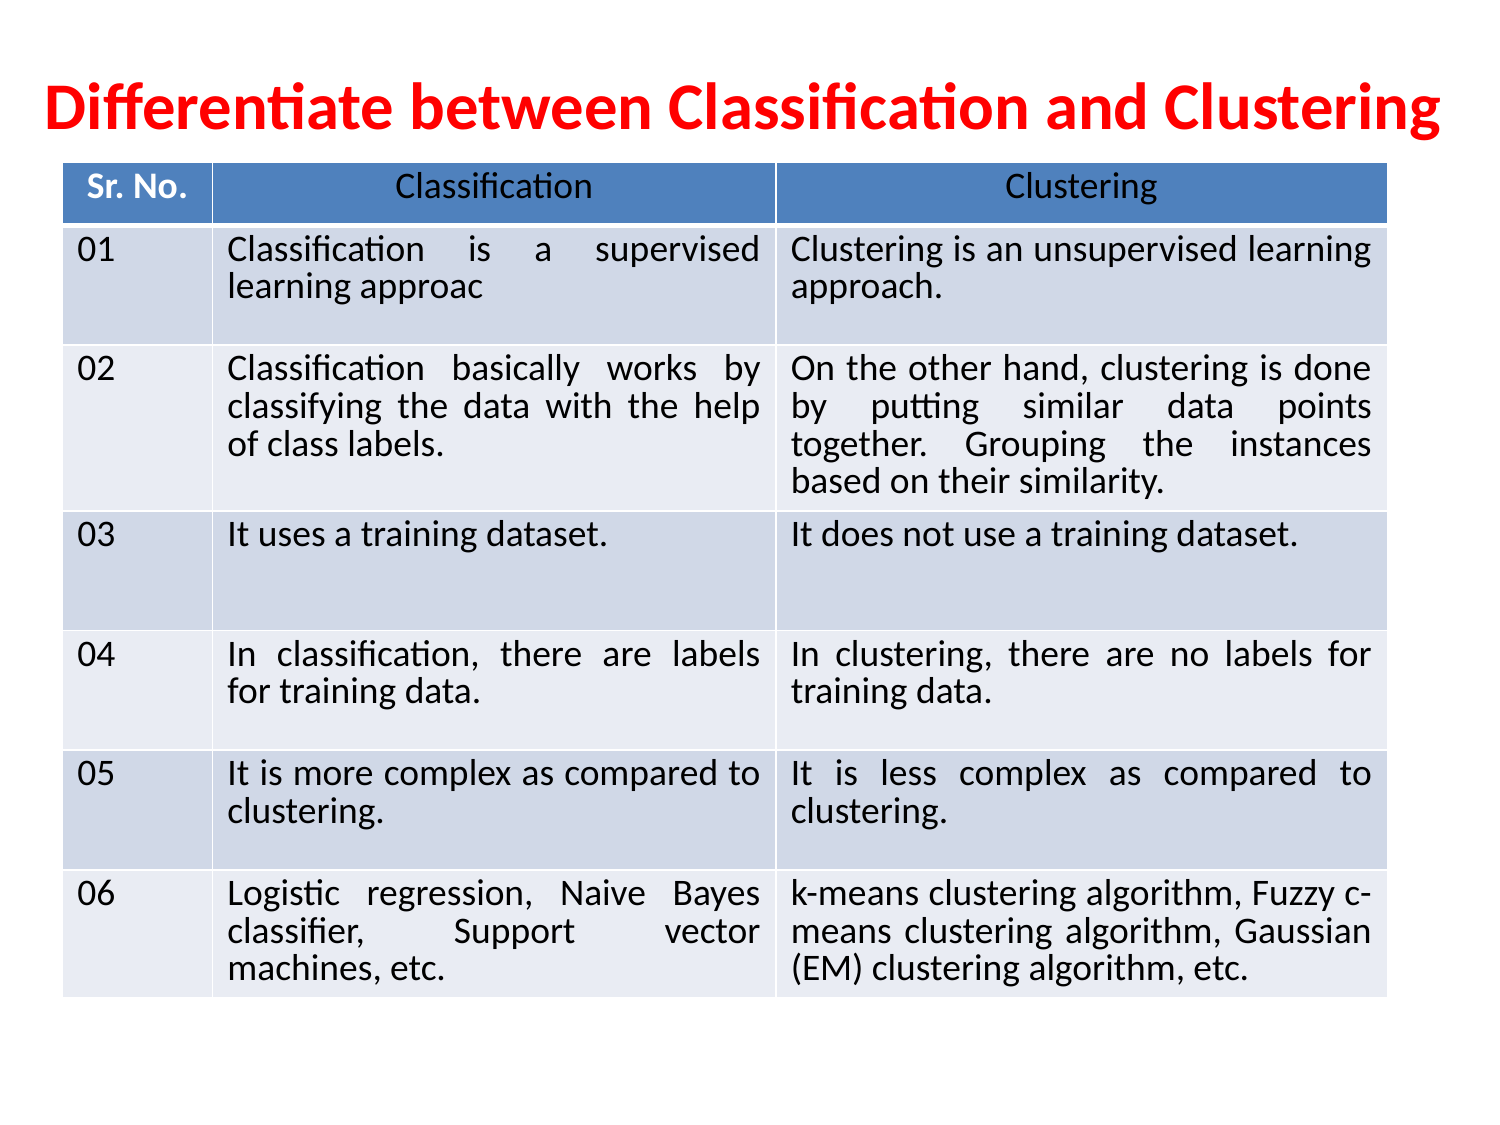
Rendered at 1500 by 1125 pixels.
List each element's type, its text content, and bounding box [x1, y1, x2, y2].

table_cell Classification is a supervised learning approac [213, 228, 775, 344]
table_cell It uses a training dataset. [213, 512, 775, 630]
table_cell Classification basically works by classifying the data with the help of class labels. [213, 346, 775, 510]
table_cell 03 [63, 512, 212, 630]
table_cell On the other hand, clustering is done by putting similar data points together. Grouping the instances based on their similarity. [777, 346, 1387, 510]
table_cell 05 [63, 751, 212, 869]
table_cell It is more complex as compared to clustering. [213, 751, 775, 869]
table_cell 02 [63, 346, 212, 510]
table_cell 06 [63, 871, 212, 997]
table_header Classification [213, 163, 775, 223]
table_cell It is less complex as compared to clustering. [777, 751, 1387, 869]
table_cell Logistic regression, Naive Bayes classifier, Support vector machines, etc. [213, 871, 775, 997]
table_cell In clustering, there are no labels for training data. [777, 631, 1387, 749]
table_cell In classification, there are labels for training data. [213, 631, 775, 749]
table_cell It does not use a training dataset. [777, 512, 1387, 630]
title Differentiate between Classification and Clustering [24, 24, 1463, 180]
table_cell k-means clustering algorithm, Fuzzy c-means clustering algorithm, Gaussian (EM) clustering algorithm, etc. [777, 871, 1387, 997]
table_cell 01 [63, 228, 212, 344]
table_cell Clustering is an unsupervised learning approach. [777, 228, 1387, 344]
table_header Clustering [777, 163, 1387, 223]
table_header Sr. No. [63, 163, 212, 223]
table_cell 04 [63, 631, 212, 749]
